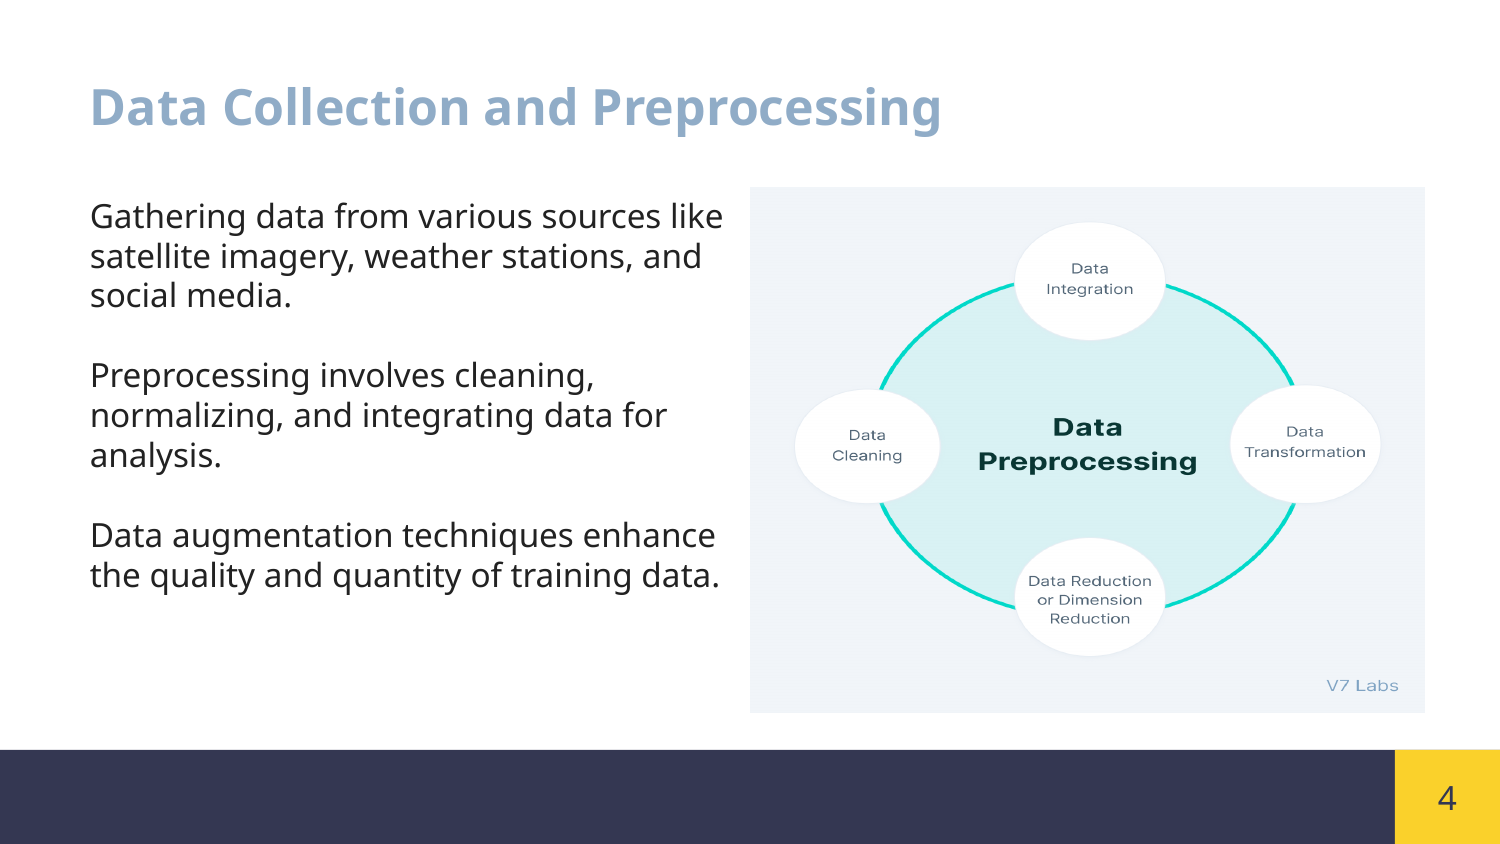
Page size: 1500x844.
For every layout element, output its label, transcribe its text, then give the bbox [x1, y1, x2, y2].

text_box Data Collection and Preprocessing [74, 37, 1425, 173]
text_box [0, 749, 1394, 844]
picture [749, 187, 1425, 713]
text_box 4 [1394, 749, 1500, 844]
text_box Gathering data from various sources like satellite imagery, weather stations, and social media. Preprocessing involves cleaning, normalizing, and integrating data for analysis. Data augmentation techniques enhance the quality and quantity of training data. [74, 187, 749, 713]
